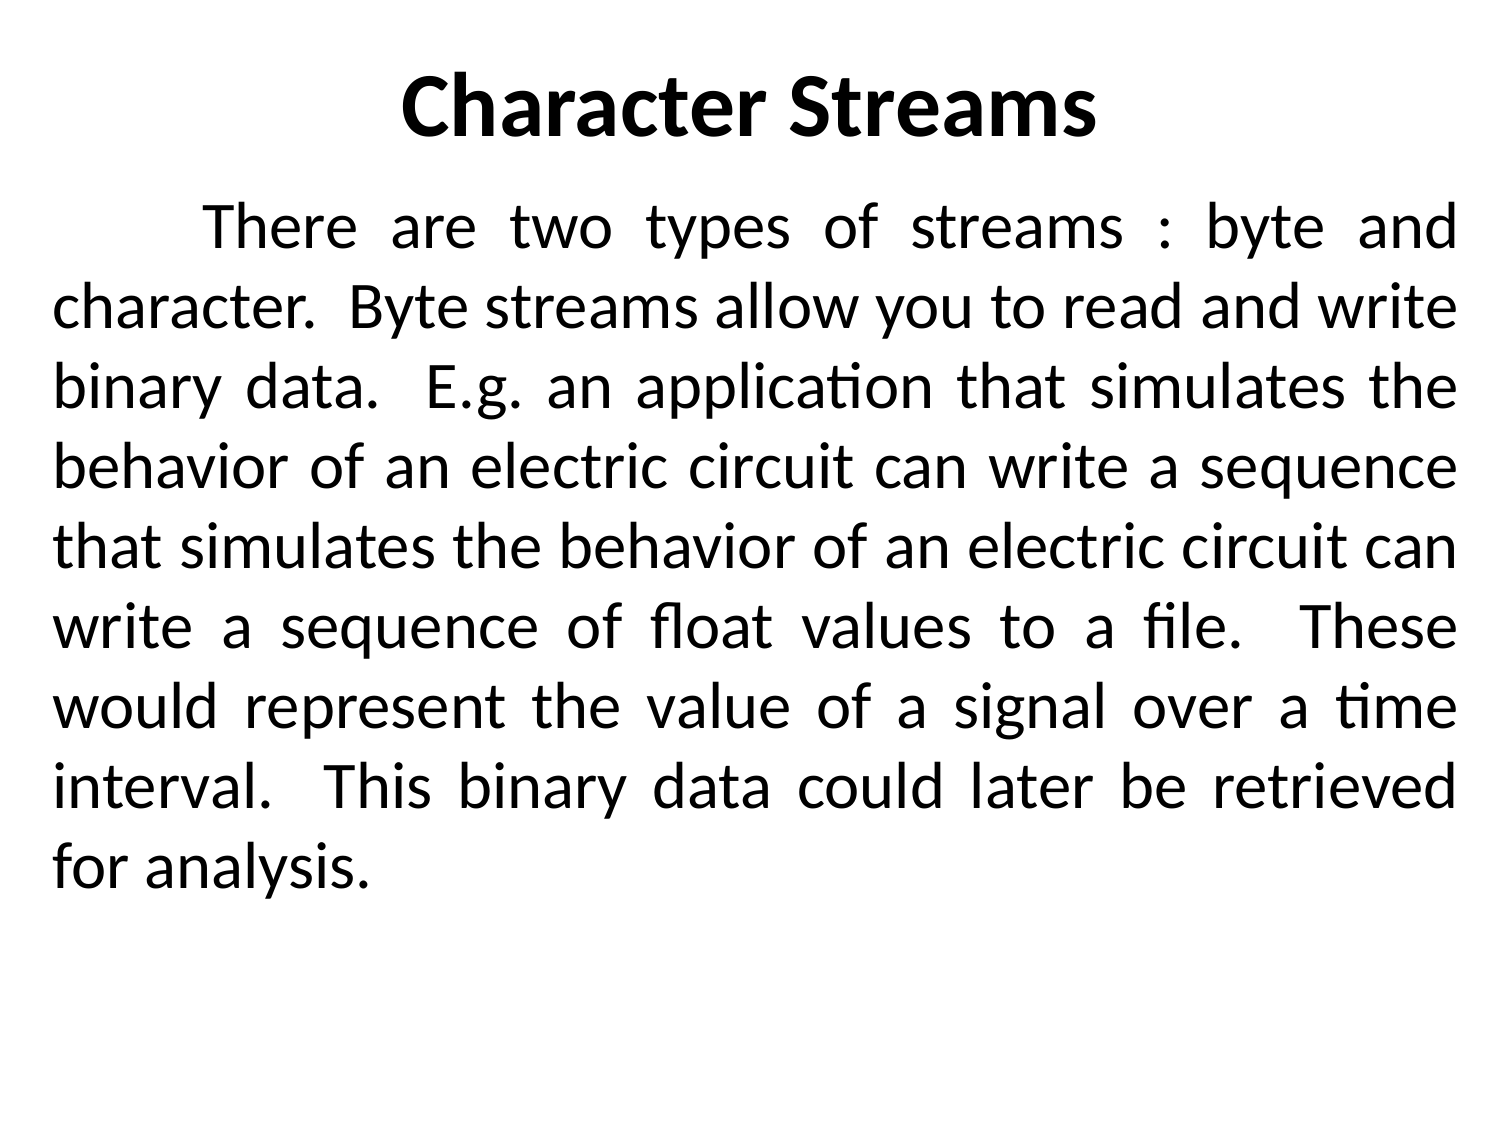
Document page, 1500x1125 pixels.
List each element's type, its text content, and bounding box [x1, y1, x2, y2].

title Character Streams [0, 24, 1500, 175]
text_box There are two types of streams : byte and character. Byte streams allow you to read and write binary data. E.g. an application that simulates the behavior of an electric circuit can write a sequence that simulates the behavior of an electric circuit can write a sequence of float values to a file. These would represent the value of a signal over a time interval. This binary data could later be retrieved for analysis. [37, 174, 1475, 910]
